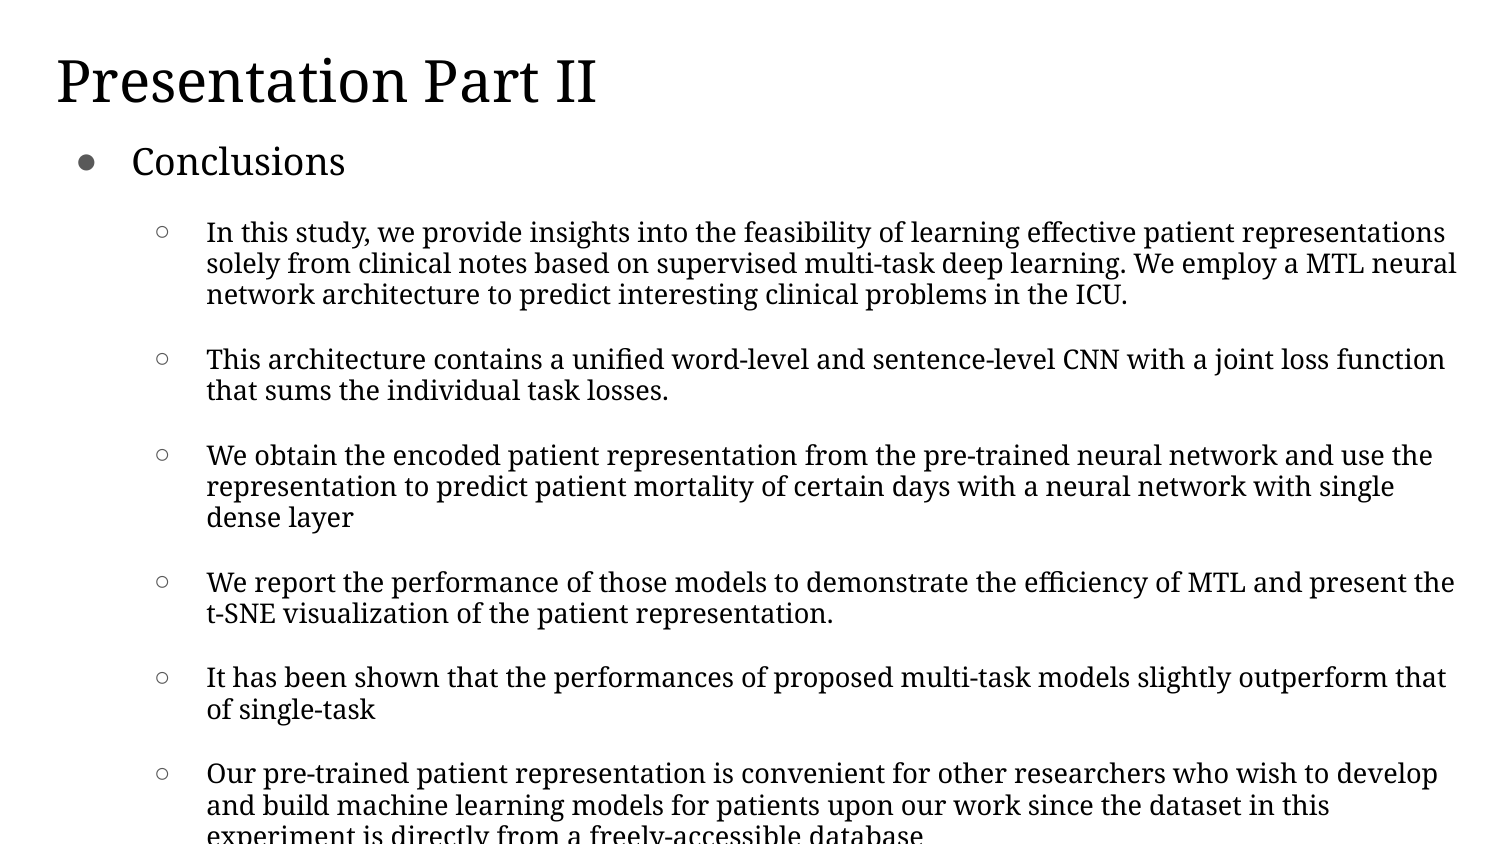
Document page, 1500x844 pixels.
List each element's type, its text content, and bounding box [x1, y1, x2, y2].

list Conclusions In this study, we provide insights into the feasibility of learning effective patient representations solely from clinical notes based on supervised multi-task deep learning. We employ a MTL neural network architecture to predict interesting clinical problems in the ICU. This architecture contains a unified word-level and sentence-level CNN with a joint loss function that sums the individual task losses. We obtain the encoded patient representation from the pre-trained neural network and use the representation to predict patient mortality of certain days with a neural network with single dense layer We report the performance of those models to demonstrate the efficiency of MTL and present the t-SNE visualization of the patient representation. It has been shown that the performances of proposed multi-task models slightly outperform that of single-task Our pre-trained patient representation is convenient for other researchers who wish to develop and build machine learning models for patients upon our work since the dataset in this experiment is directly from a freely-accessible database [41, 116, 1485, 731]
text_box Presentation Part II [41, 29, 1439, 124]
